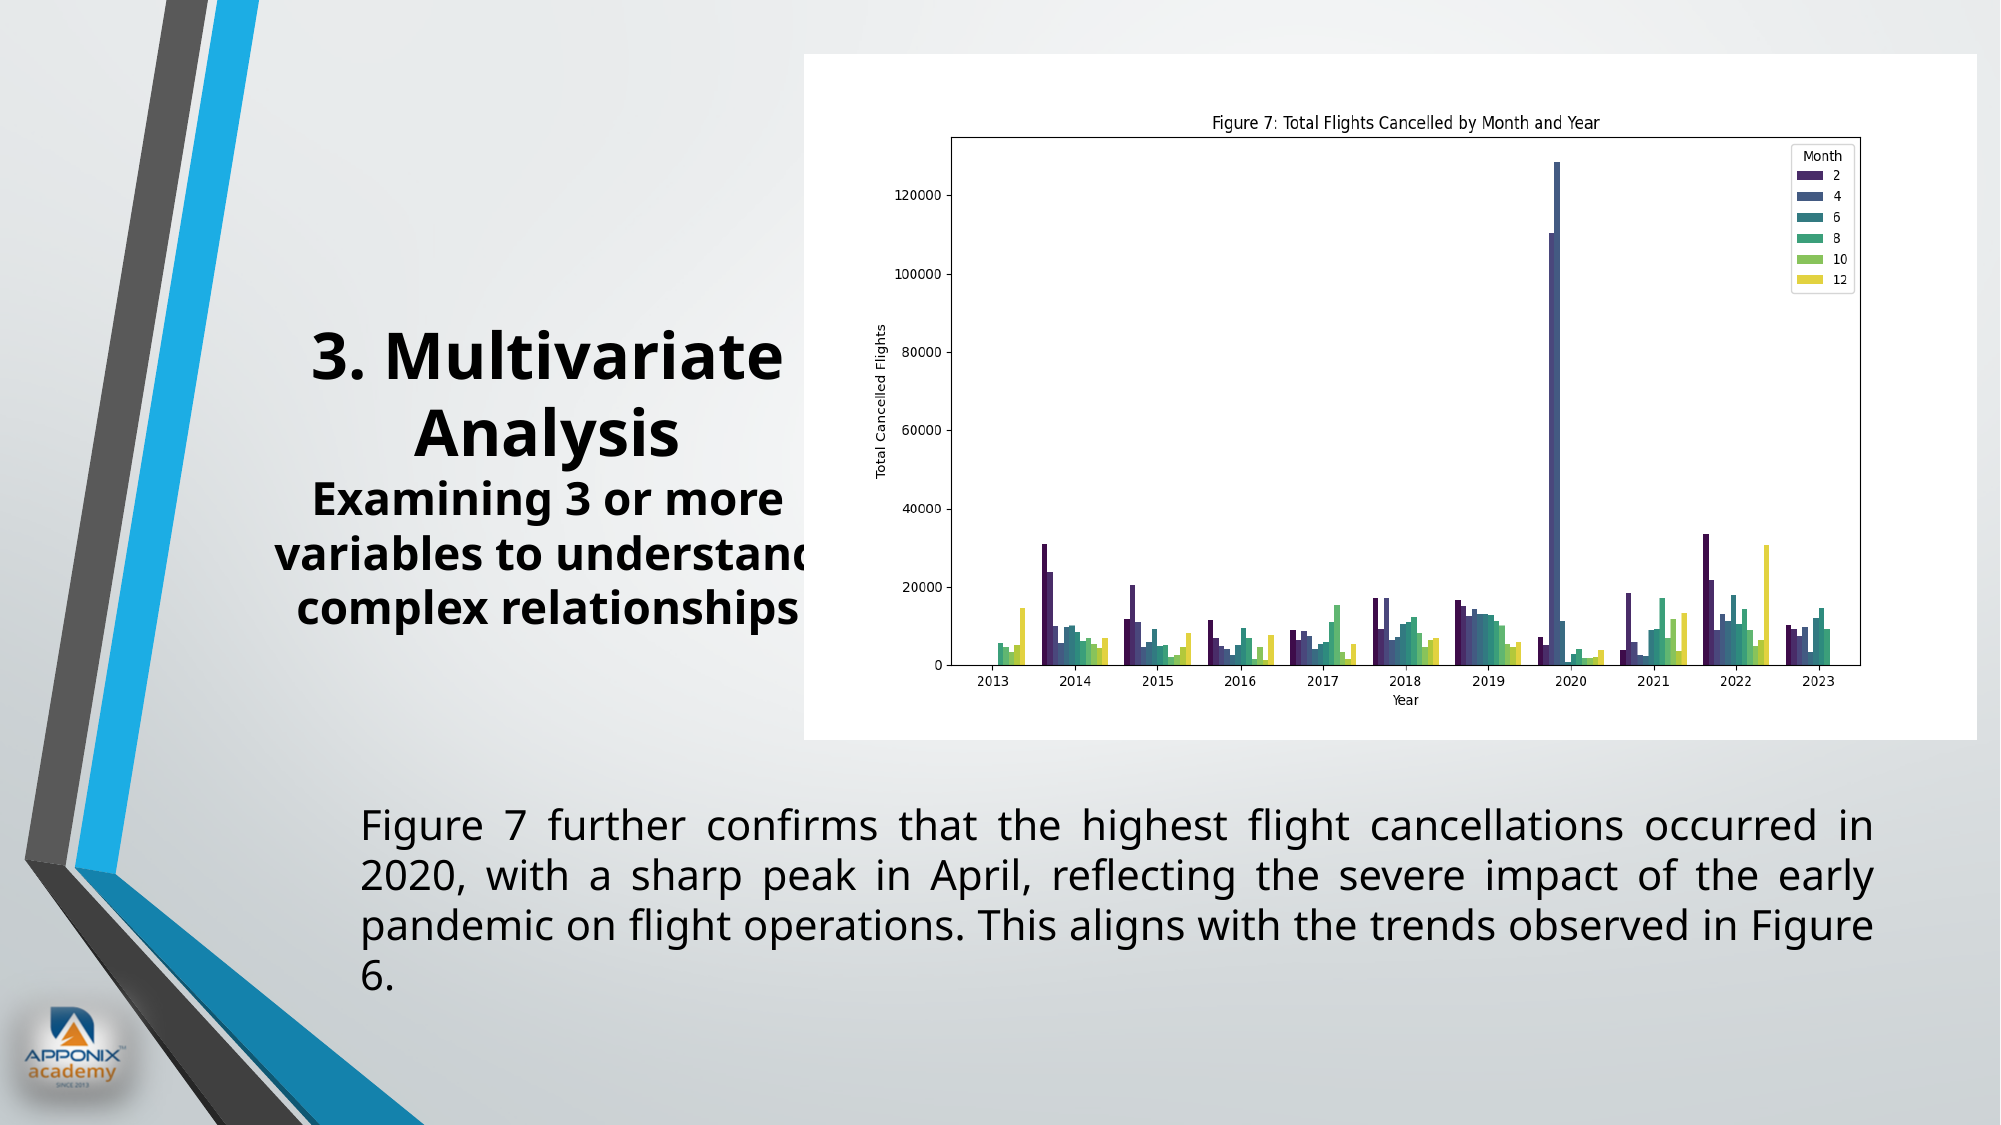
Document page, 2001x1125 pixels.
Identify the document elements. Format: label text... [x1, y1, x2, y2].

list Figure 7 further confirms that the highest flight cancellations occurred in 2020, with a sharp peak in April, reflecting the severe impact of the early pandemic on flight operations. This aligns with the trends observed in Figure 6. [345, 766, 1891, 1032]
picture [0, 959, 176, 1125]
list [804, 54, 1977, 740]
title 3. Multivariate Analysis Examining 3 or more variables to understand complex relationships [256, 168, 804, 712]
